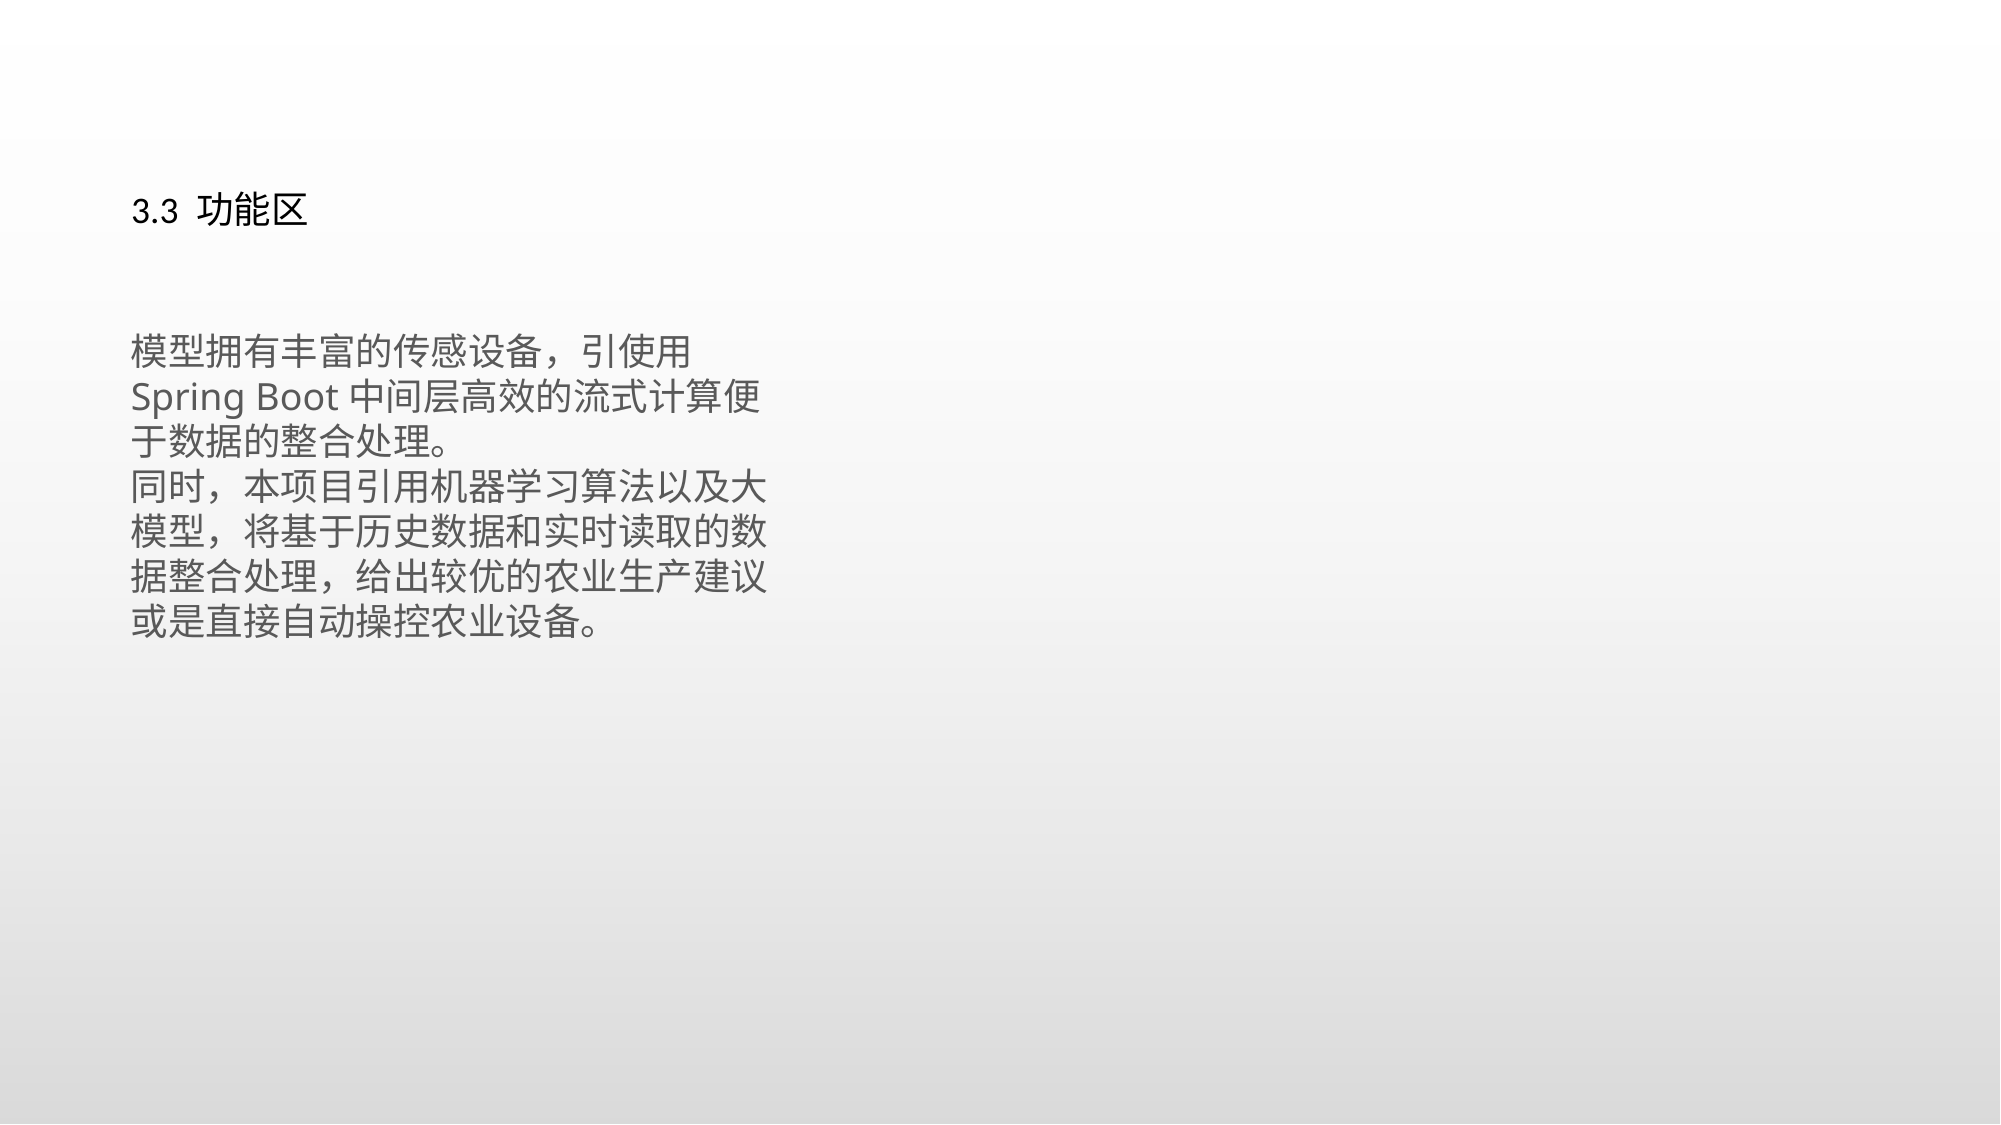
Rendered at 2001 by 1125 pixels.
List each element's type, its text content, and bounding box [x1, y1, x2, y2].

picture [0, 0, 2001, 1125]
text_box 3.3 功能区 [116, 178, 673, 239]
text_box 模型拥有丰富的传感设备，引使用Spring Boot中间层高效的流式计算便于数据的整合处理。 同时，本项目引用机器学习算法以及大模型，将基于历史数据和实时读取的数据整合处理，给出较优的农业生产建议或是直接自动操控农业设备。 [116, 320, 804, 650]
